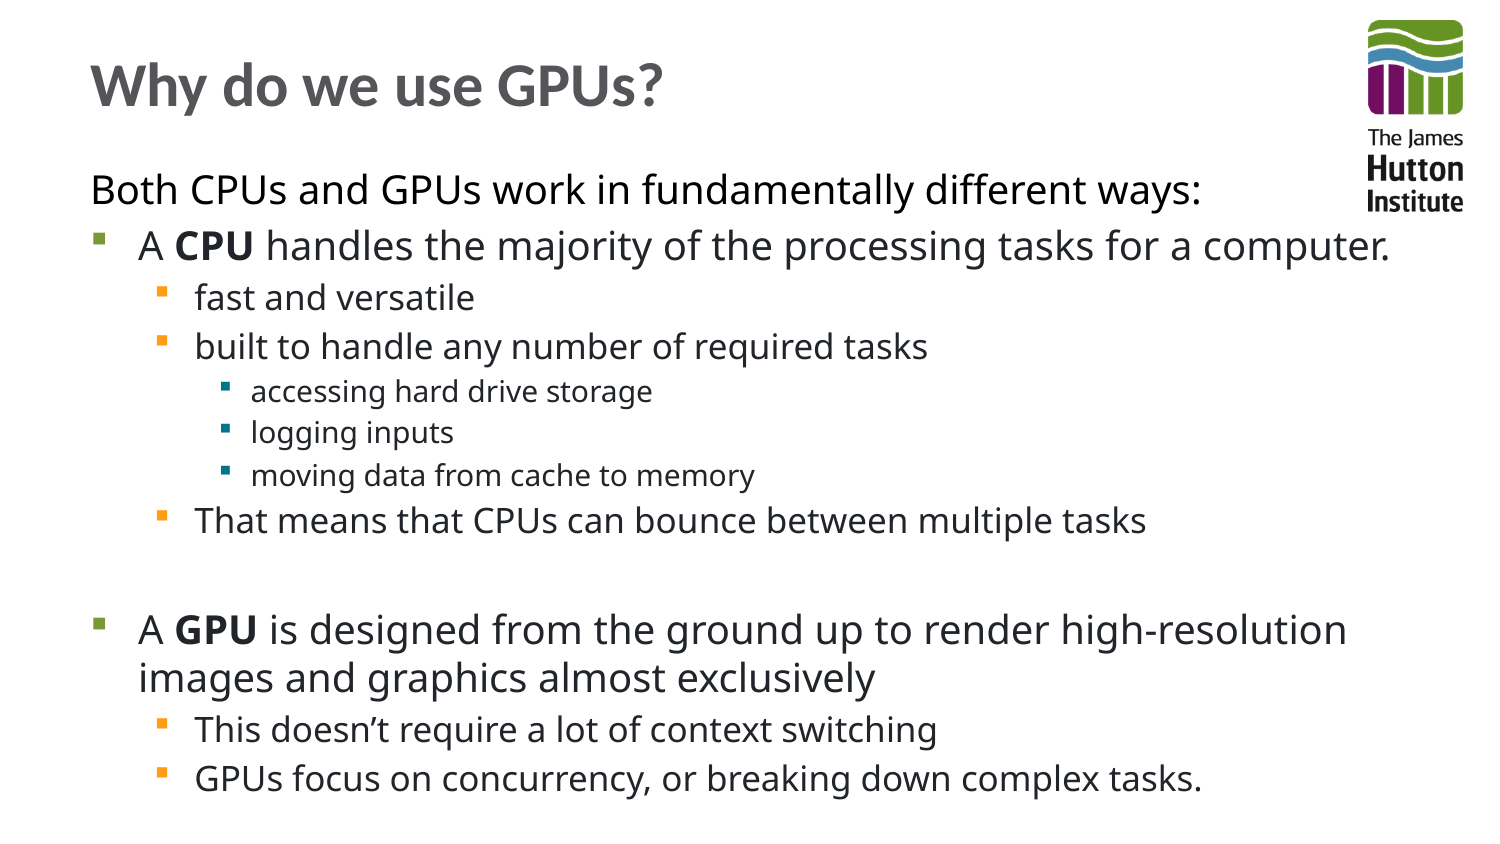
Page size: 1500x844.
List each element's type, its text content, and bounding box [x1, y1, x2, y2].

title Why do we use GPUs? [75, 36, 1284, 127]
list Both CPUs and GPUs work in fundamentally different ways: A CPU handles the majority of the processing tasks for a computer. fast and versatile built to handle any number of required tasks accessing hard drive storage logging inputs moving data from cache to memory That means that CPUs can bounce between multiple tasks A GPU is designed from the ground up to render high-resolution images and graphics almost exclusively This doesn’t require a lot of context switching GPUs focus on concurrency, or breaking down complex tasks. [75, 156, 1425, 844]
picture [1368, 20, 1463, 212]
